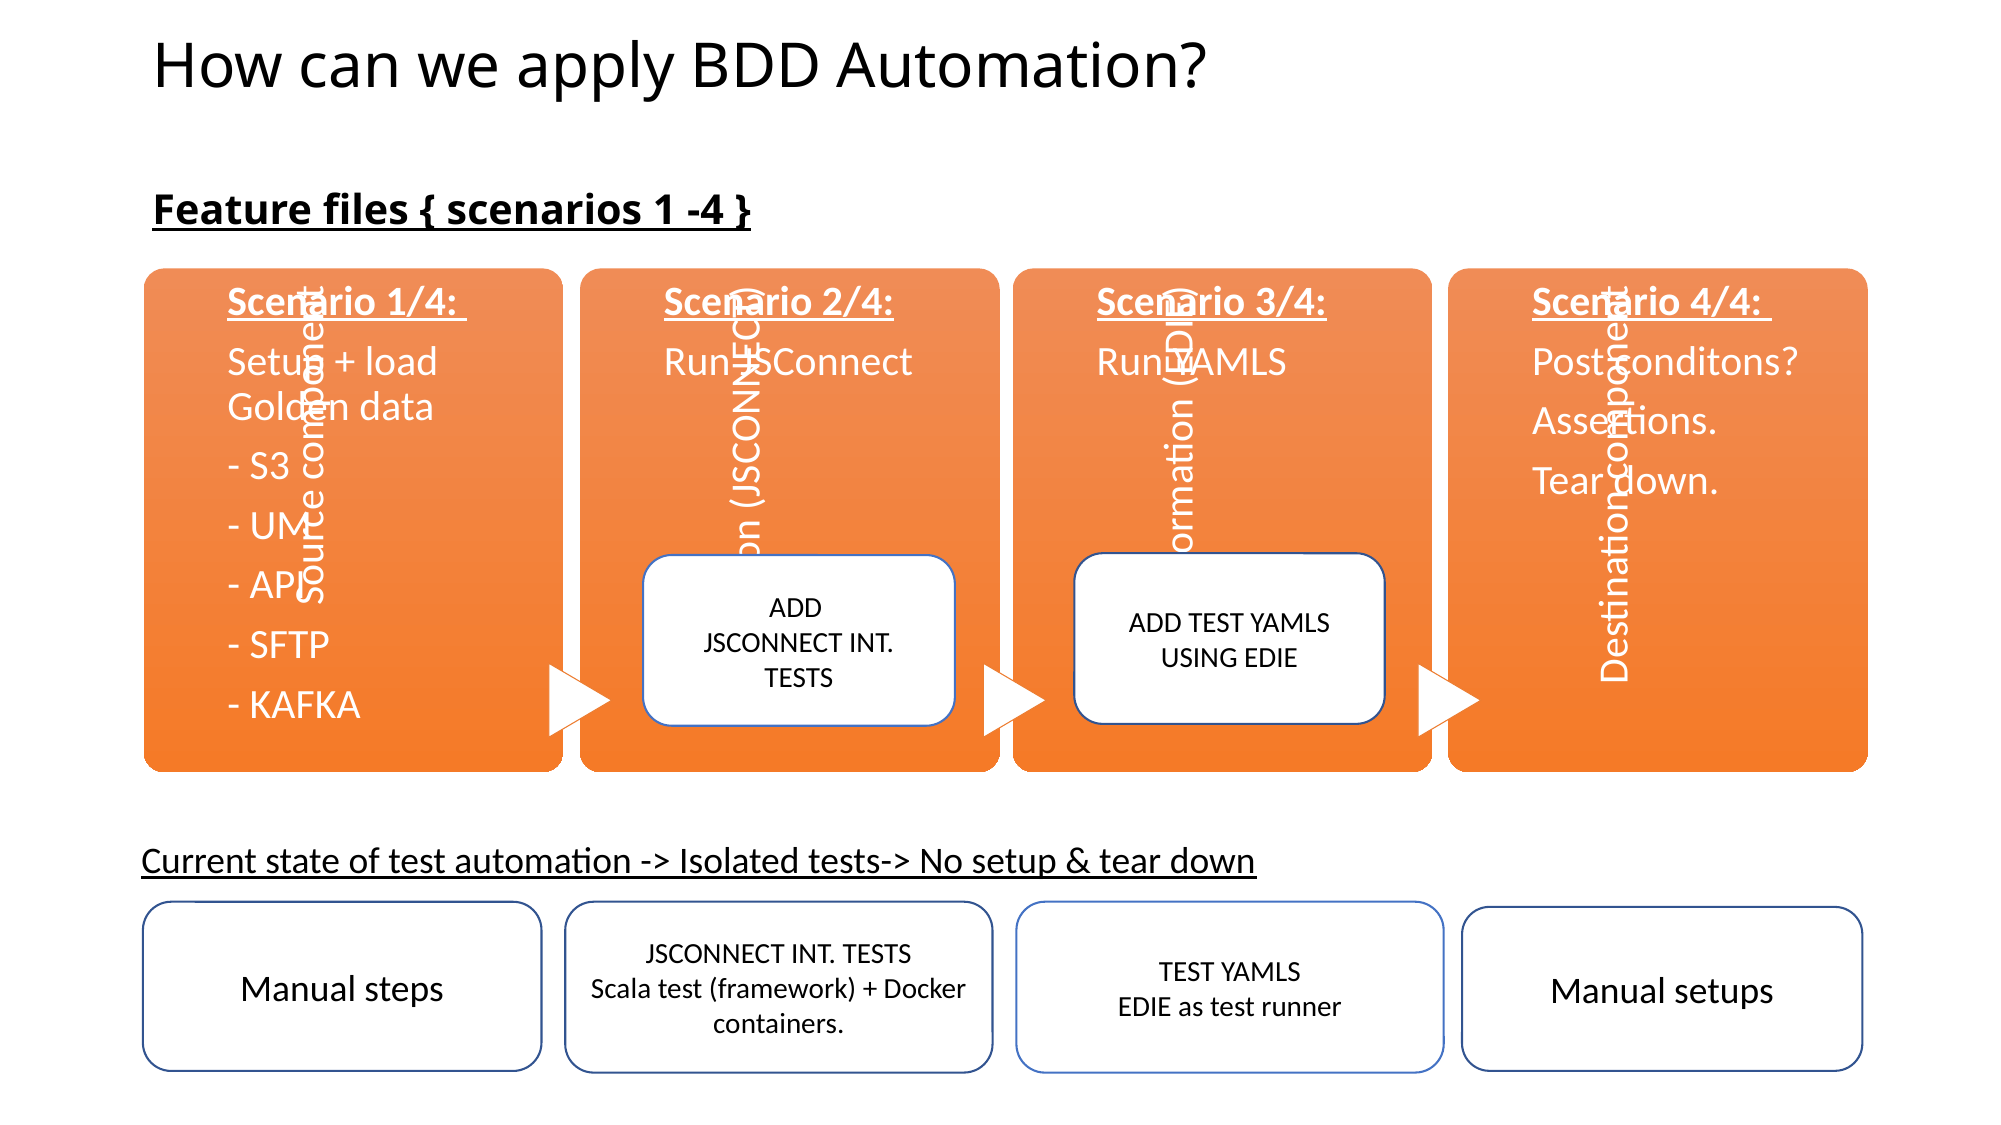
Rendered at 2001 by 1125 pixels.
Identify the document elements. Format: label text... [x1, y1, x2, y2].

text_box JSCONNECT INT. TESTS Scala test (framework) + Docker containers. [564, 900, 994, 1074]
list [142, 163, 1868, 878]
text_box Manual steps [141, 900, 543, 1072]
text_box Current state of test automation -> Isolated tests-> No setup & tear down [126, 828, 1272, 889]
title How can we apply BDD Automation? Feature files { scenarios 1 -4 } [137, 25, 1863, 243]
text_box Manual setups [1460, 905, 1864, 1072]
text_box TEST YAMLS EDIE as test runner [1015, 900, 1445, 1074]
